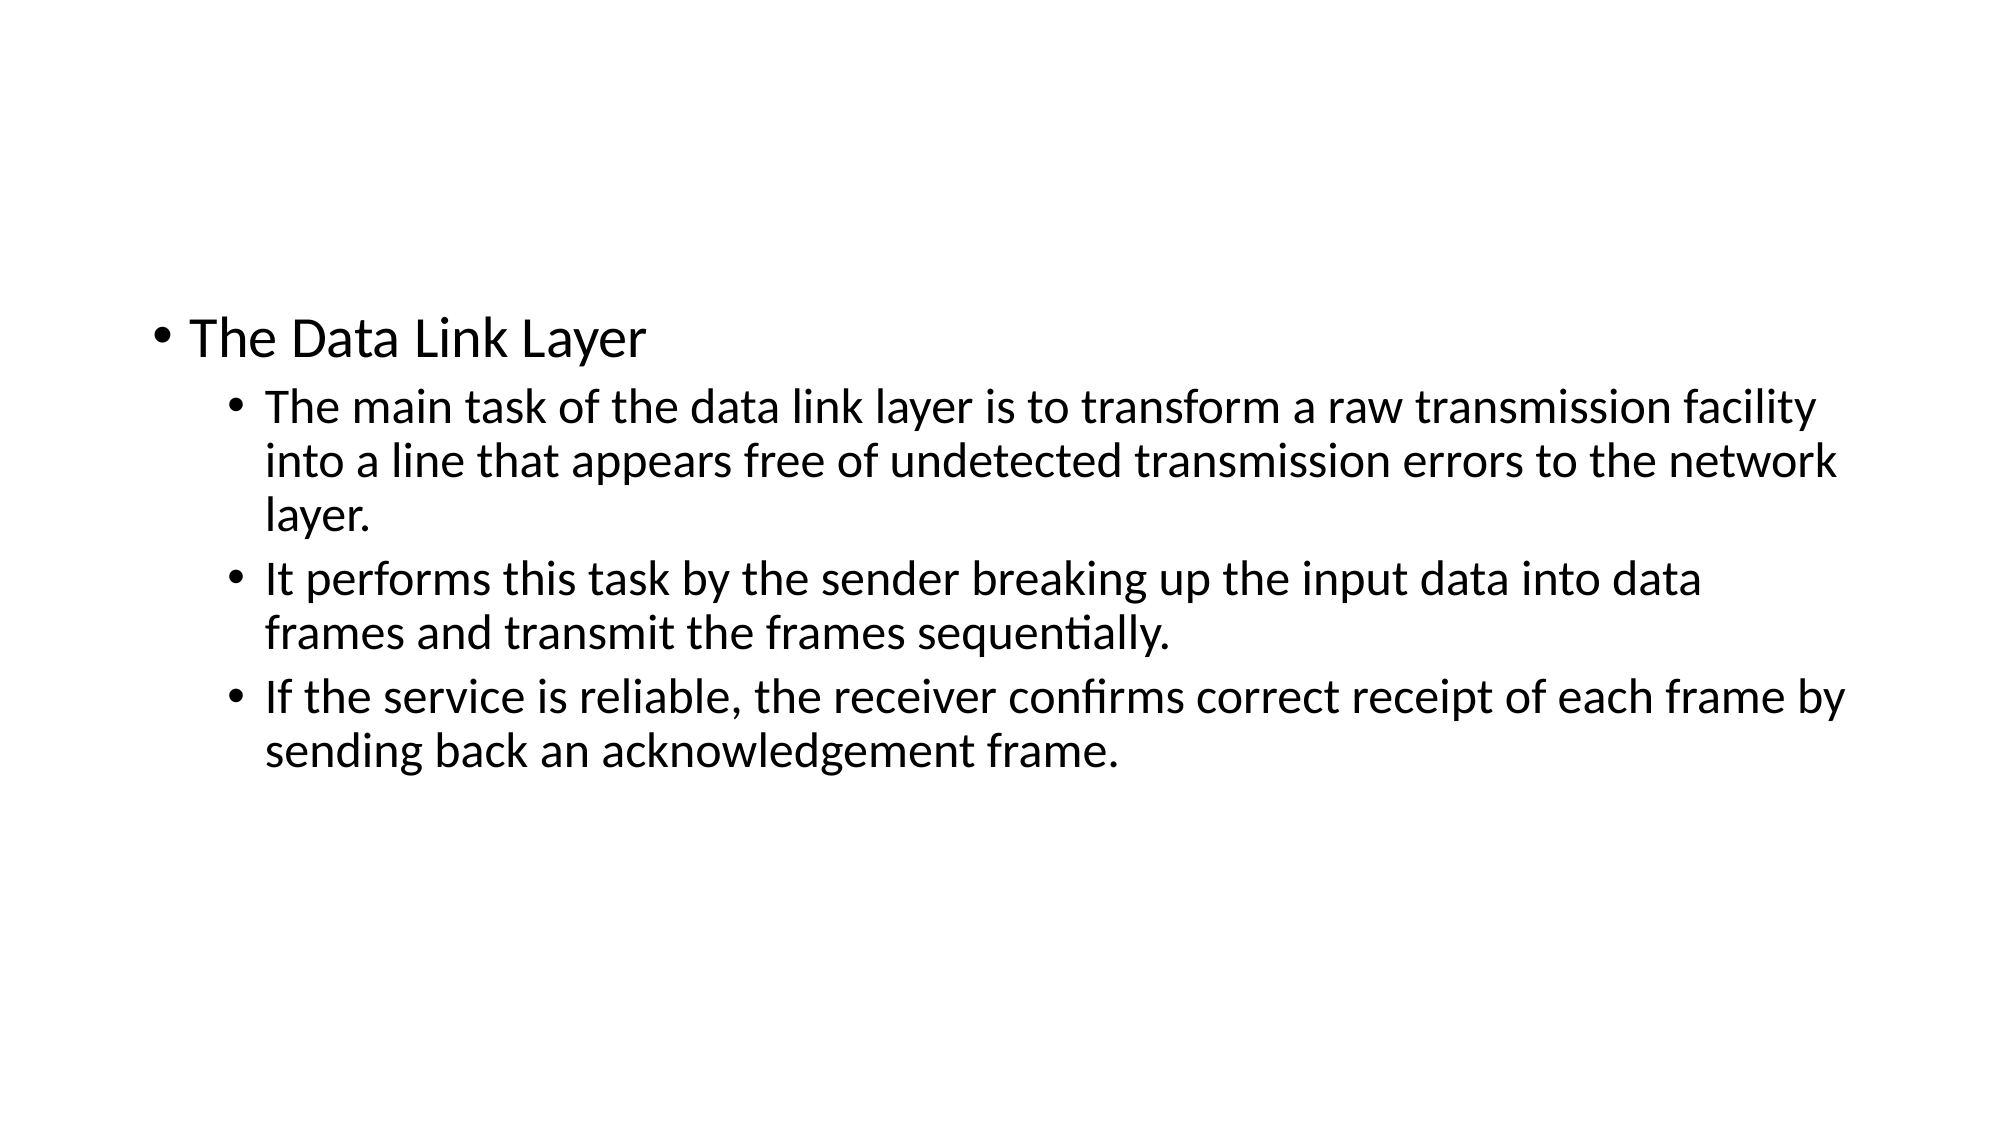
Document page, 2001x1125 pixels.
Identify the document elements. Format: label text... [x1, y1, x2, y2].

list The Data Link Layer The main task of the data link layer is to transform a raw transmission facility into a line that appears free of undetected transmission errors to the network layer. It performs this task by the sender breaking up the input data into data frames and transmit the frames sequentially. If the service is reliable, the receiver confirms correct receipt of each frame by sending back an acknowledgement frame. [137, 299, 1863, 1014]
